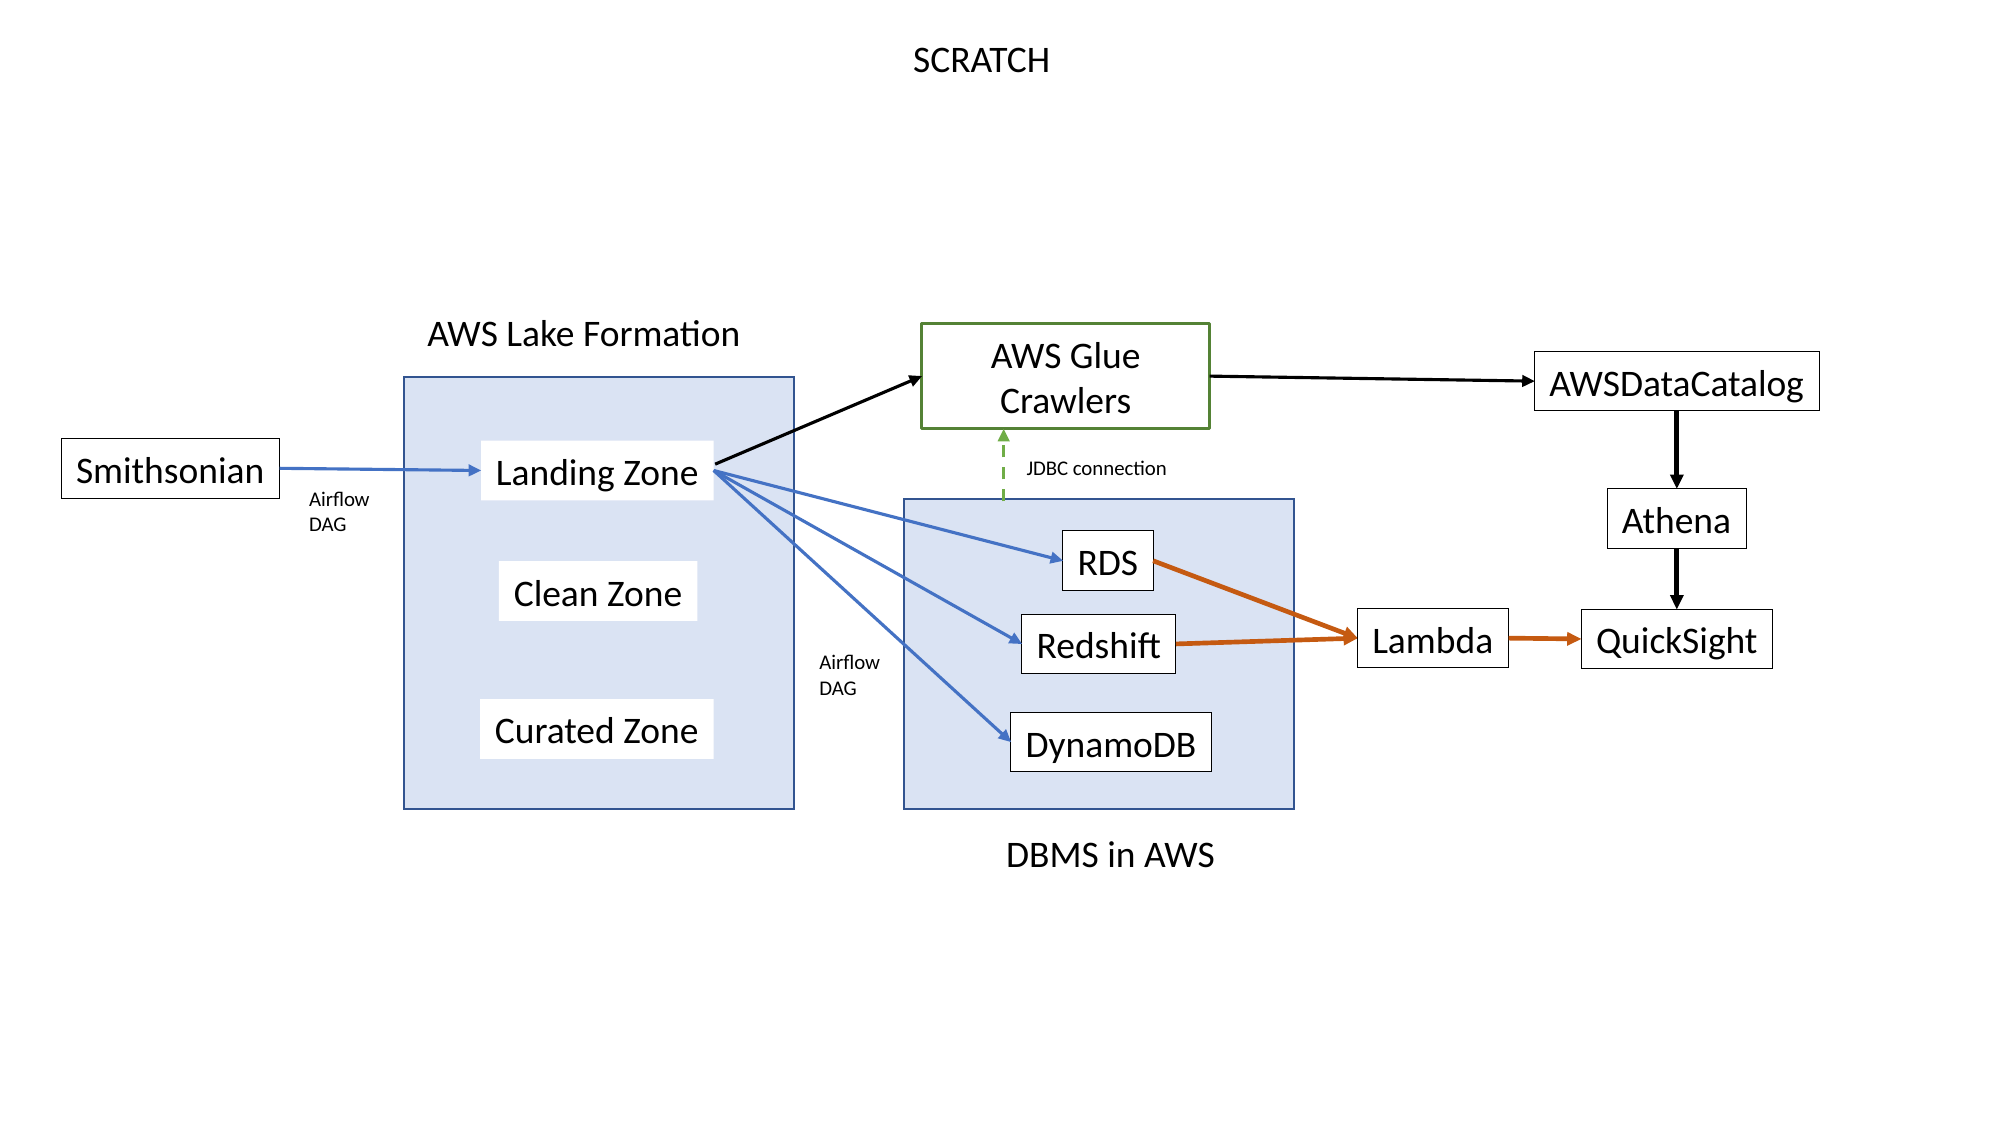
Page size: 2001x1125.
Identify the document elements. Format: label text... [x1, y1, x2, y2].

text_box Athena [1607, 488, 1747, 549]
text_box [715, 376, 922, 465]
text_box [1153, 561, 1357, 639]
text_box DBMS in AWS [991, 822, 1230, 883]
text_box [715, 470, 1010, 743]
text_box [1177, 638, 1357, 645]
text_box [403, 376, 715, 469]
text_box [1063, 498, 1295, 561]
text_box Lambda [1357, 608, 1509, 668]
text_box AWS Lake Formation [412, 301, 756, 361]
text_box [1010, 470, 1021, 645]
text_box QuickSight [1581, 609, 1773, 669]
text_box Smithsonian [61, 438, 280, 499]
text_box RDS [1062, 530, 1154, 591]
text_box [1021, 562, 1153, 614]
text_box [403, 471, 795, 810]
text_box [1209, 376, 1533, 382]
text_box AWSDataCatalog [1534, 351, 1820, 411]
text_box SCRATCH [898, 27, 1066, 88]
text_box AWS Glue Crawlers [921, 323, 1210, 429]
text_box Landing Zone [481, 440, 714, 501]
text_box Curated Zone [480, 699, 714, 759]
text_box Redshift [1021, 614, 1176, 674]
text_box Clean Zone [498, 561, 698, 621]
text_box JDBC connection [1011, 447, 1211, 488]
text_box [1021, 470, 1063, 562]
text_box Airflow DAG [294, 478, 389, 544]
text_box DynamoDB [1010, 712, 1212, 772]
text_box [903, 645, 1295, 810]
text_box [714, 464, 795, 470]
